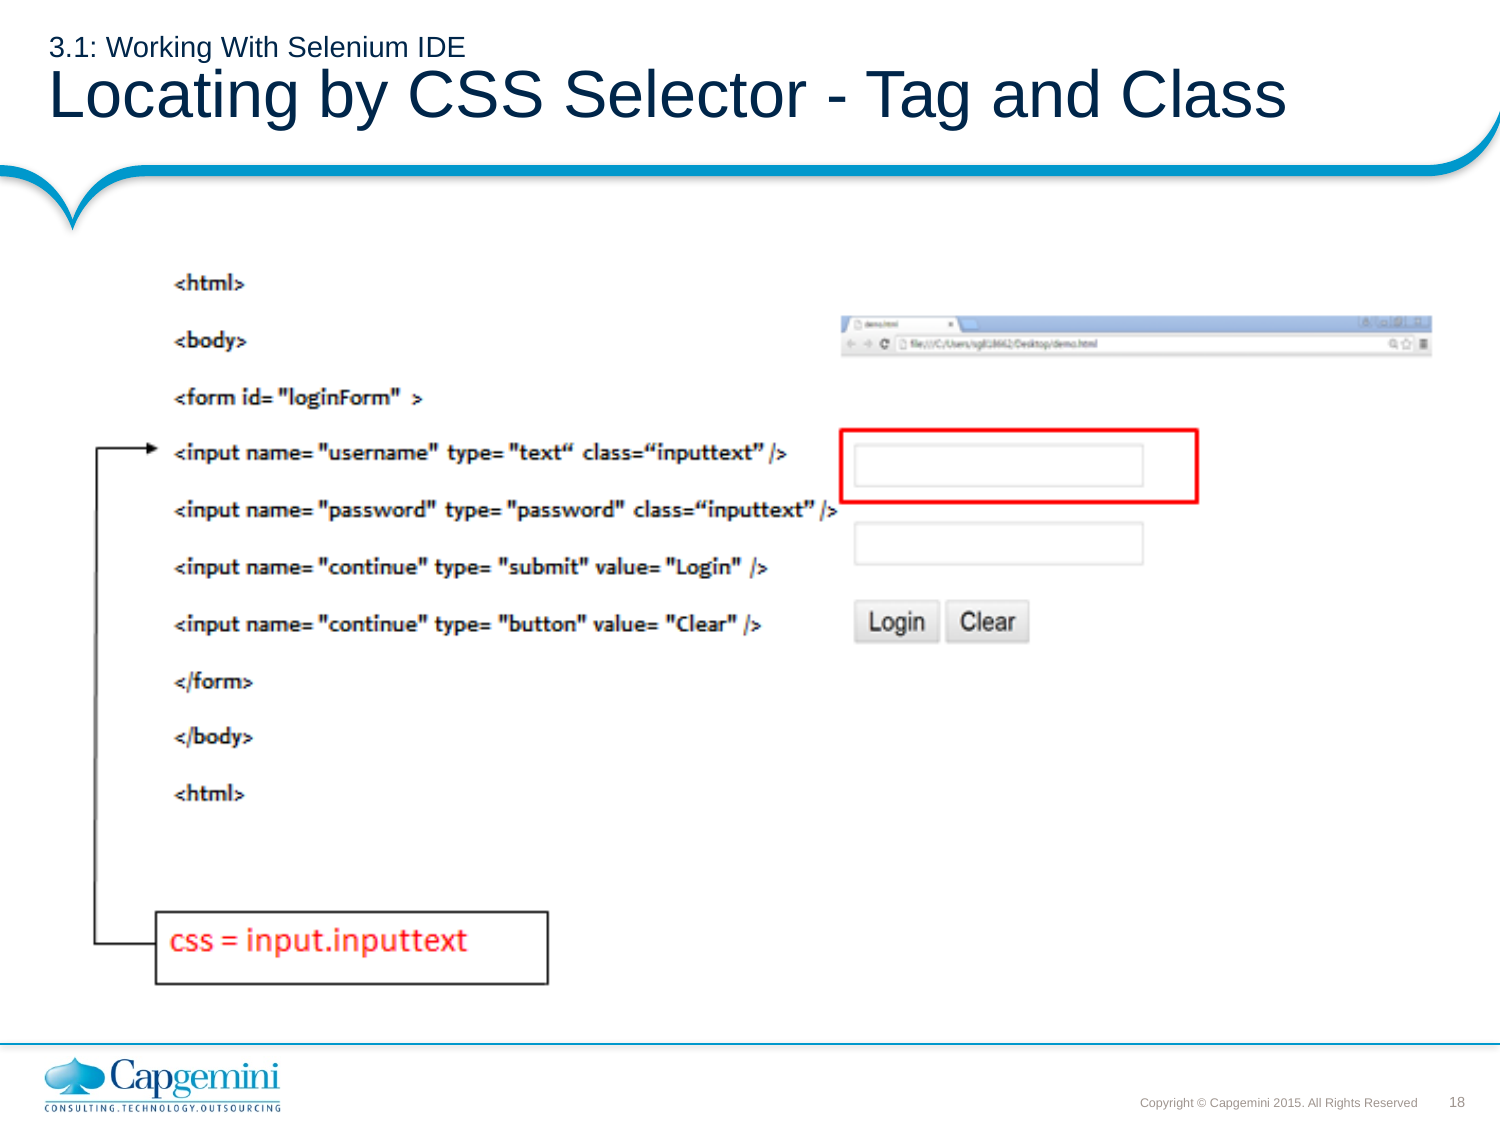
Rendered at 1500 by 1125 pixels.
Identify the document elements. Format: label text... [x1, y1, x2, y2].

picture [75, 257, 1441, 992]
picture [44, 1056, 281, 1113]
title 3.1: Working With Selenium IDE Locating by CSS Selector - Tag and Class [0, 0, 1500, 165]
